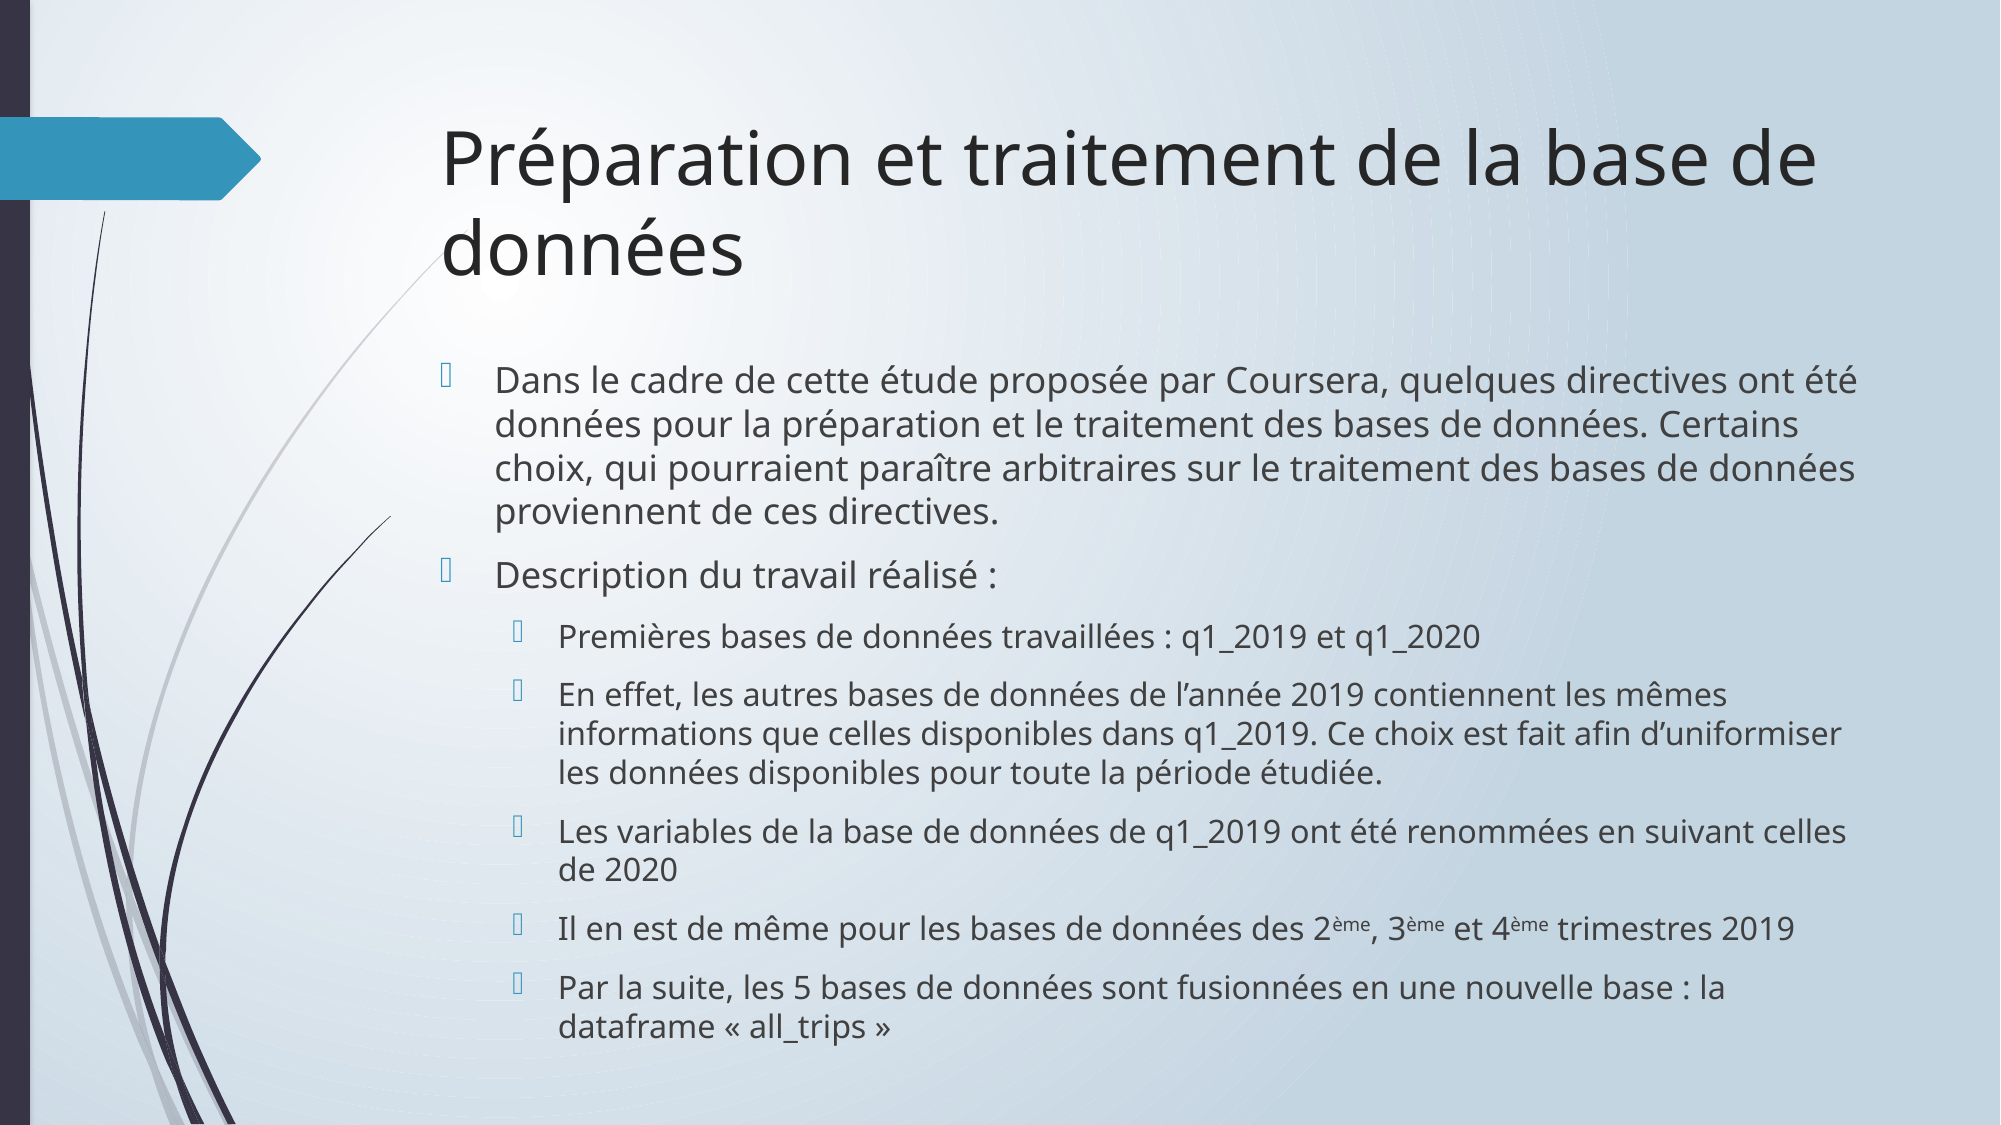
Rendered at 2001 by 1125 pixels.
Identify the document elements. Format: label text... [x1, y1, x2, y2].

list Dans le cadre de cette étude proposée par Coursera, quelques directives ont été données pour la préparation et le traitement des bases de données. Certains choix, qui pourraient paraître arbitraires sur le traitement des bases de données proviennent de ces directives. Description du travail réalisé : Premières bases de données travaillées : q1_2019 et q1_2020 En effet, les autres bases de données de l’année 2019 contiennent les mêmes informations que celles disponibles dans q1_2019. Ce choix est fait afin d’uniformiser les données disponibles pour toute la période étudiée. Les variables de la base de données de q1_2019 ont été renommées en suivant celles de 2020 Il en est de même pour les bases de données des 2ème, 3ème et 4ème trimestres 2019 Par la suite, les 5 bases de données sont fusionnées en une nouvelle base : la dataframe « all_trips » [424, 350, 1888, 1057]
title Préparation et traitement de la base de données [425, 102, 1888, 313]
